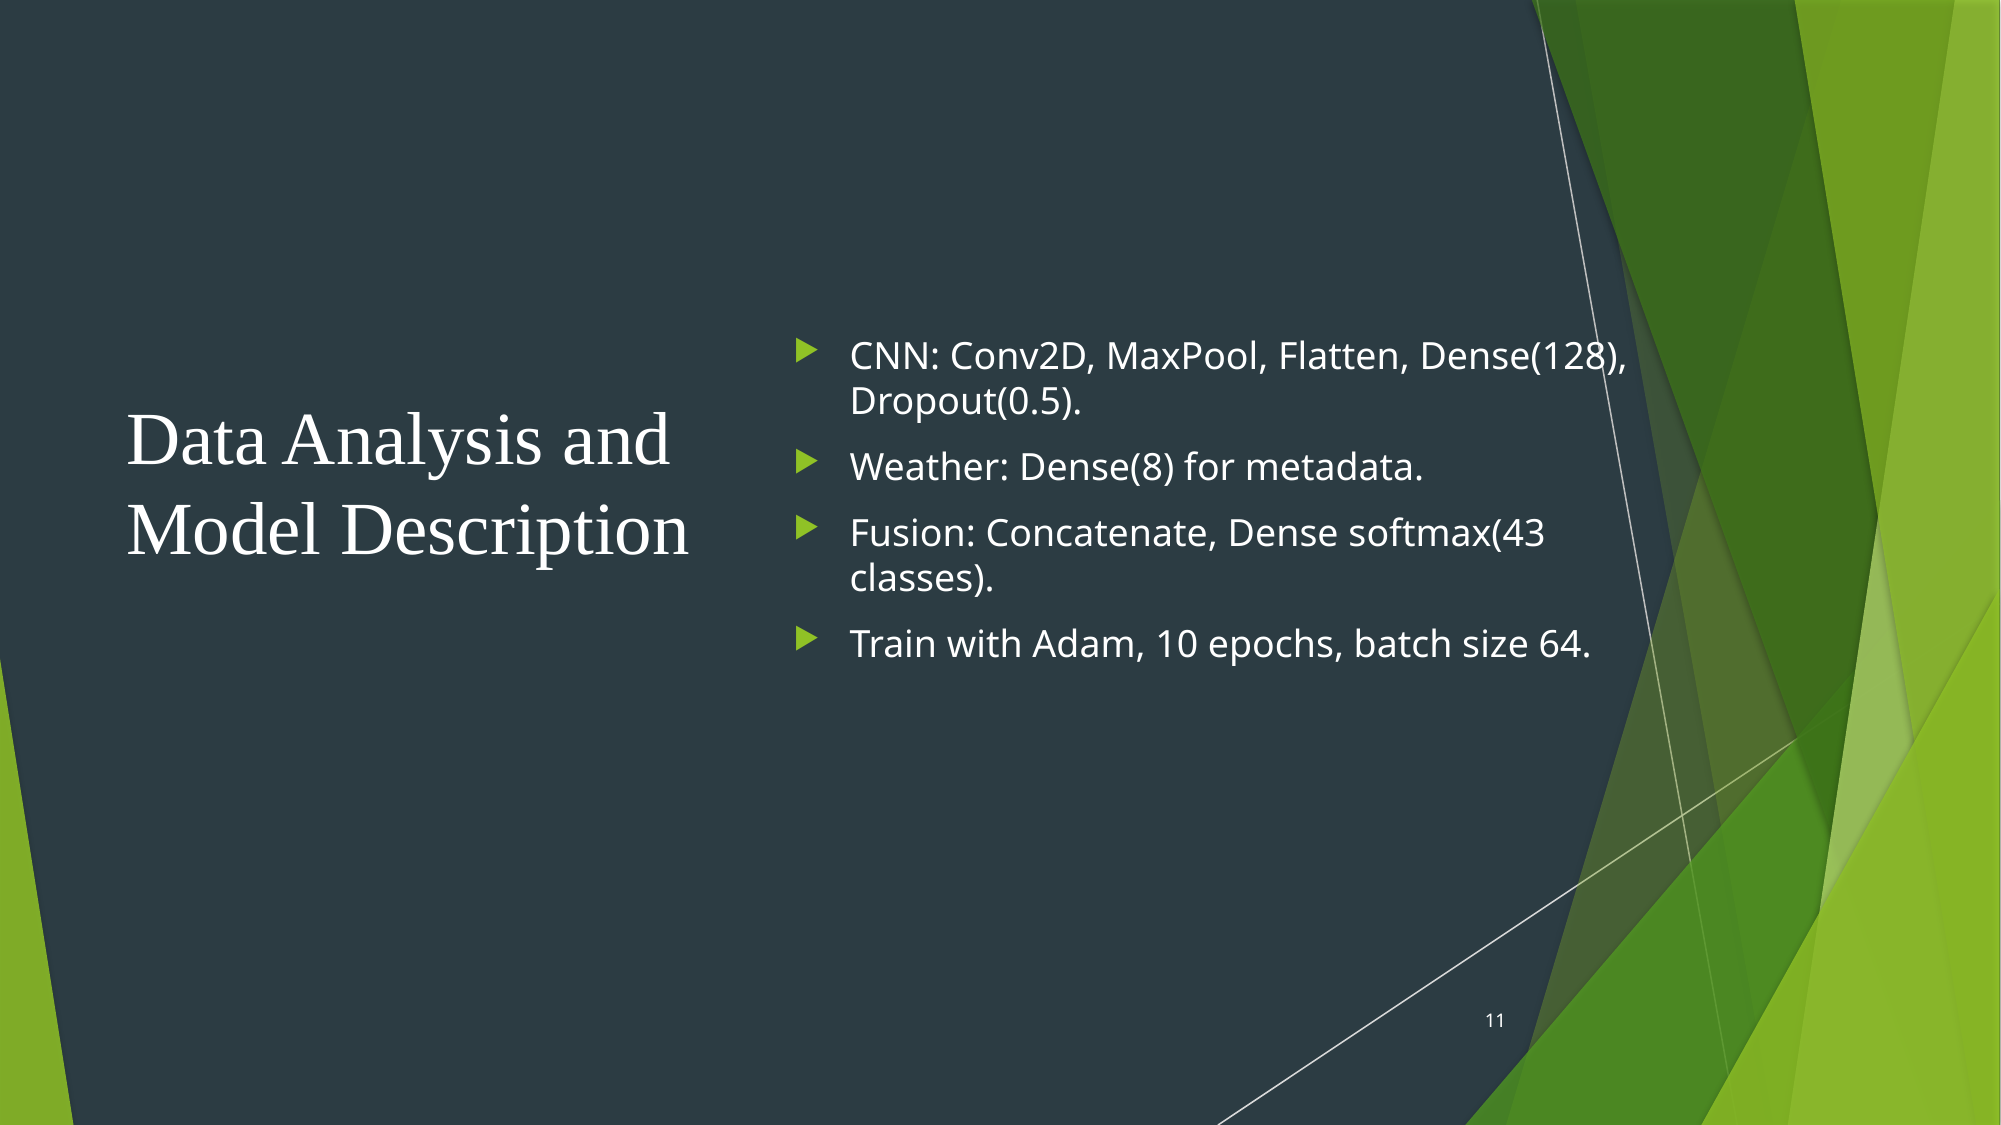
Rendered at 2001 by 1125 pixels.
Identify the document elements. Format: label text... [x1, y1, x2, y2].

title Data Analysis and Model Description [111, 99, 742, 949]
list CNN: Conv2D, MaxPool, Flatten, Dense(128), Dropout(0.5). Weather: Dense(8) for metadata. Fusion: Concatenate, Dense softmax(43 classes). Train with Adam, 10 epochs, batch size 64. [778, 74, 1683, 924]
slide_number 11 [1409, 991, 1522, 1051]
